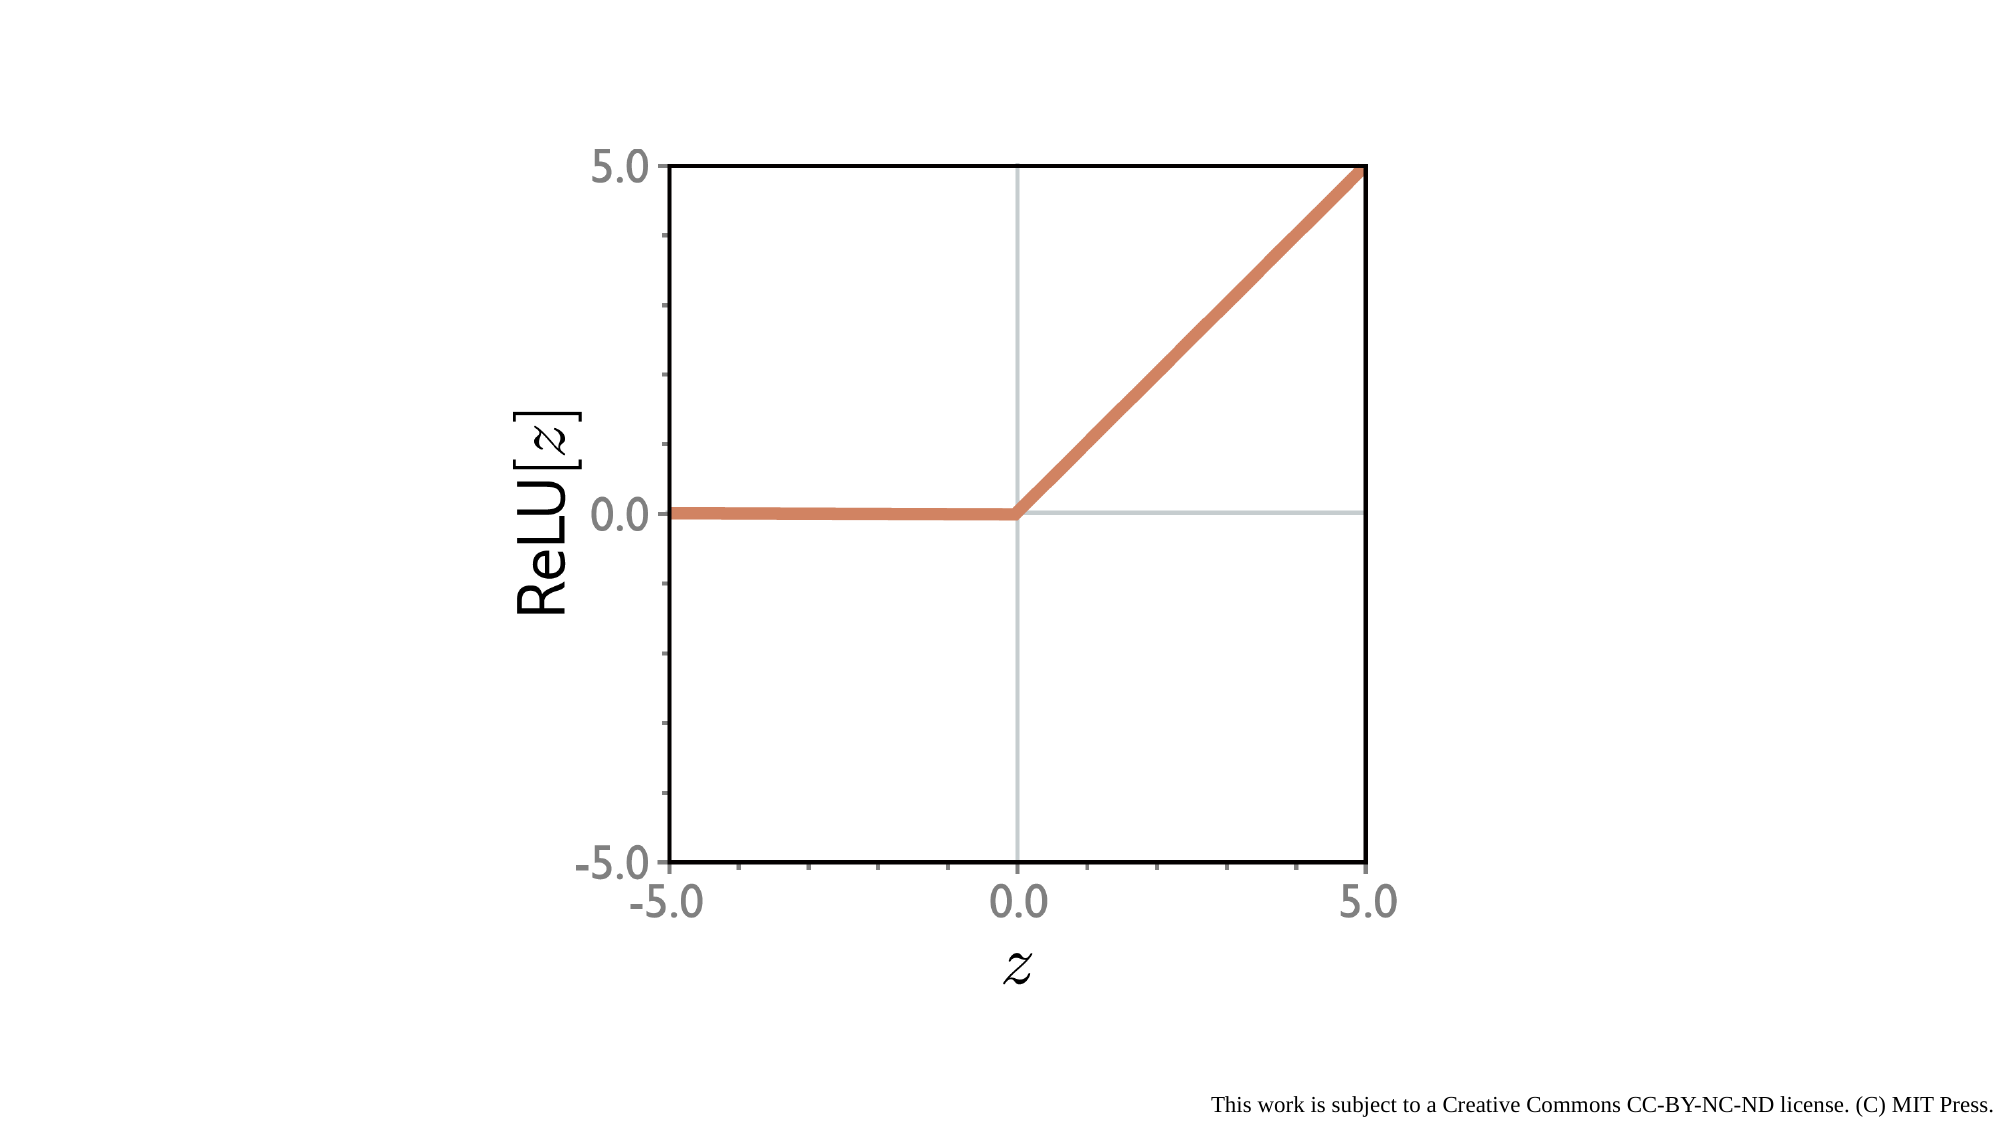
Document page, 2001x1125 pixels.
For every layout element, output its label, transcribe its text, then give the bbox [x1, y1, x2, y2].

picture [377, 149, 1530, 998]
text_box This work is subject to a Creative Commons CC-BY-NC-ND license. (C) MIT Press. [1196, 1082, 2000, 1125]
